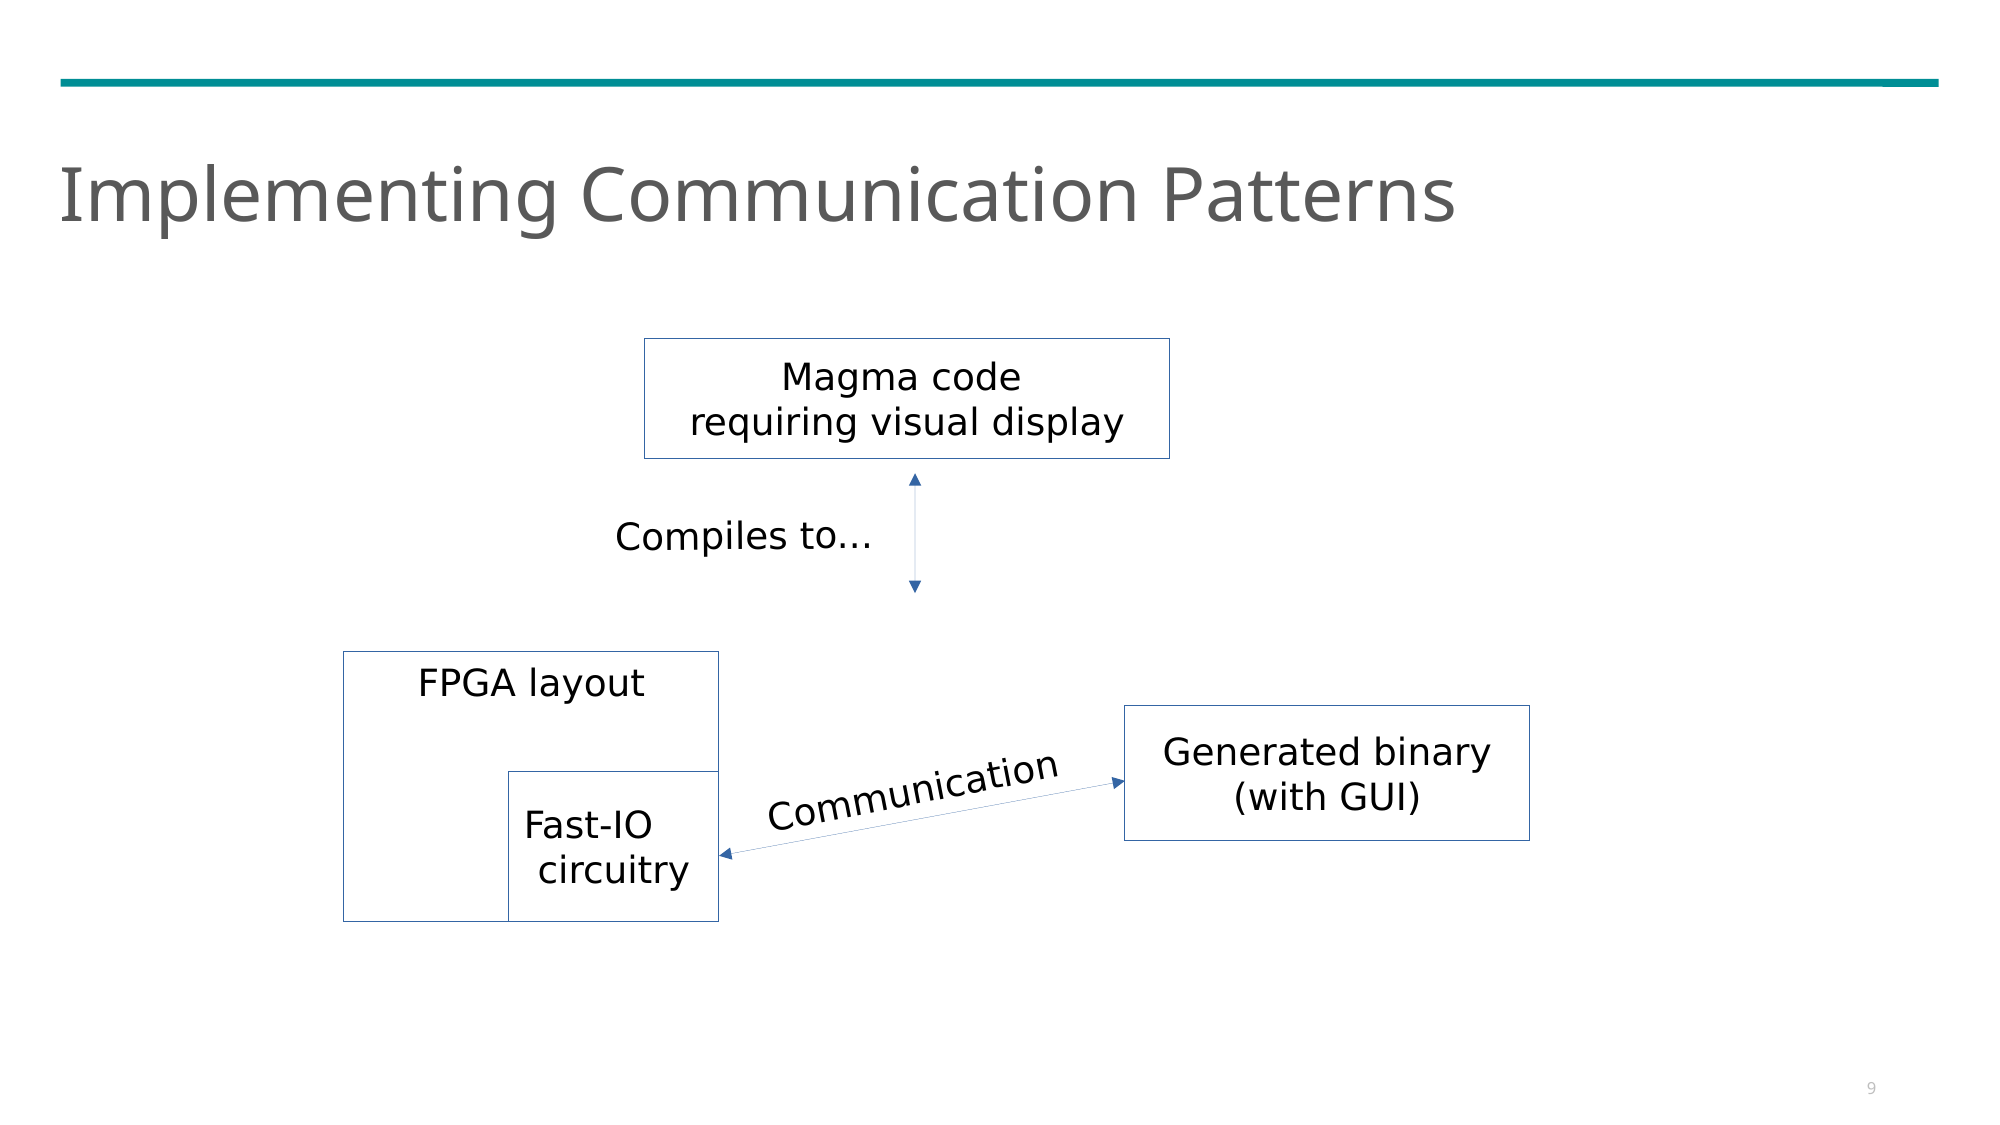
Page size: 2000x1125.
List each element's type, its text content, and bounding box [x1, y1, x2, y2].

text_box FPGA layout [343, 651, 719, 922]
text_box [908, 473, 922, 594]
text_box Compiles to... [599, 503, 889, 565]
text_box [719, 847, 758, 860]
text_box [828, 776, 1126, 836]
text_box Communication [747, 728, 1078, 849]
text_box Implementing Communication Patterns [45, 149, 1920, 234]
text_box Magma code requiring visual display [644, 338, 1170, 459]
text_box Generated binary (with GUI) [1124, 705, 1530, 841]
text_box Fast-IO circuitry [508, 771, 719, 922]
